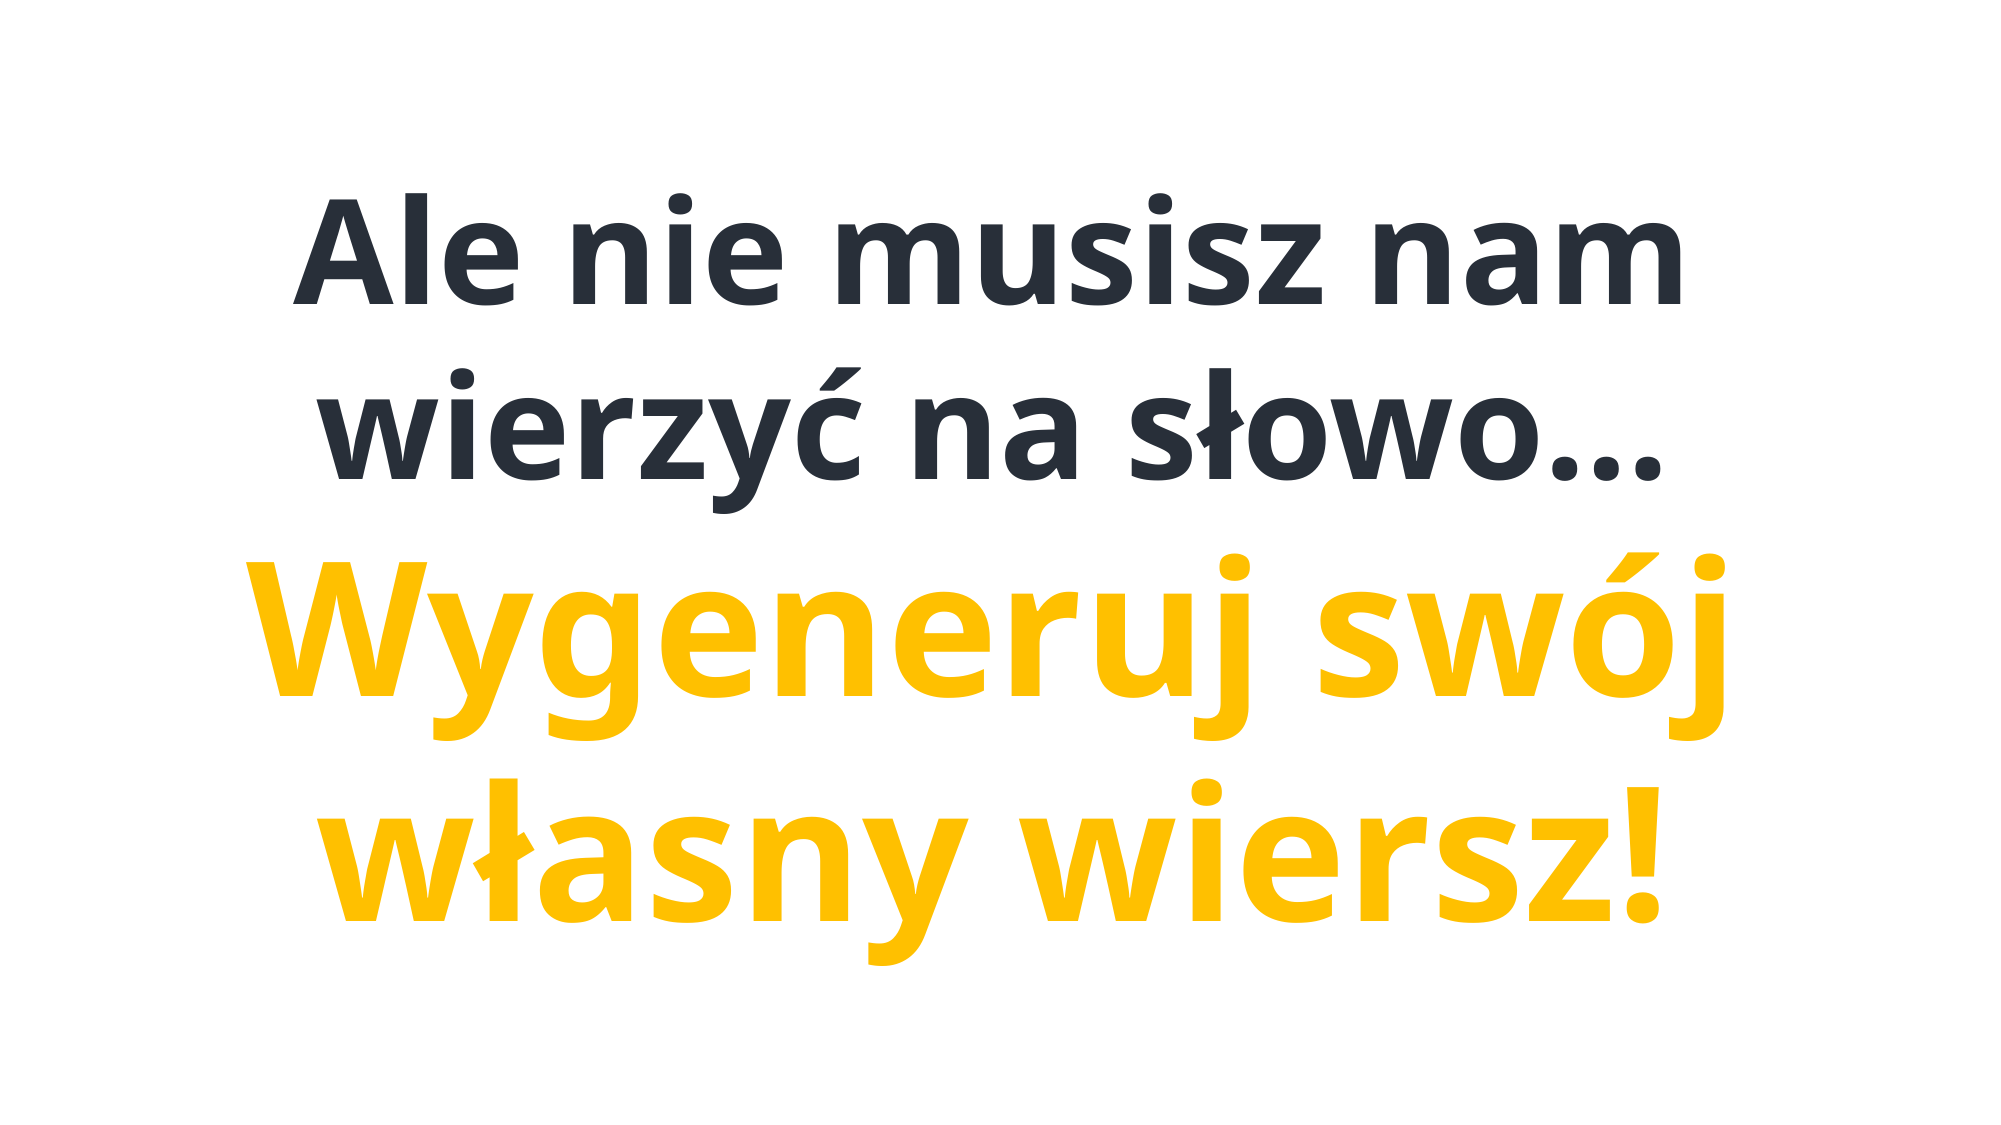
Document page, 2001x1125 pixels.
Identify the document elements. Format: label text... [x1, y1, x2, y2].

text_box Ale nie musisz nam wierzyć na słowo… Wygeneruj swój własny wiersz! [204, 151, 1782, 967]
